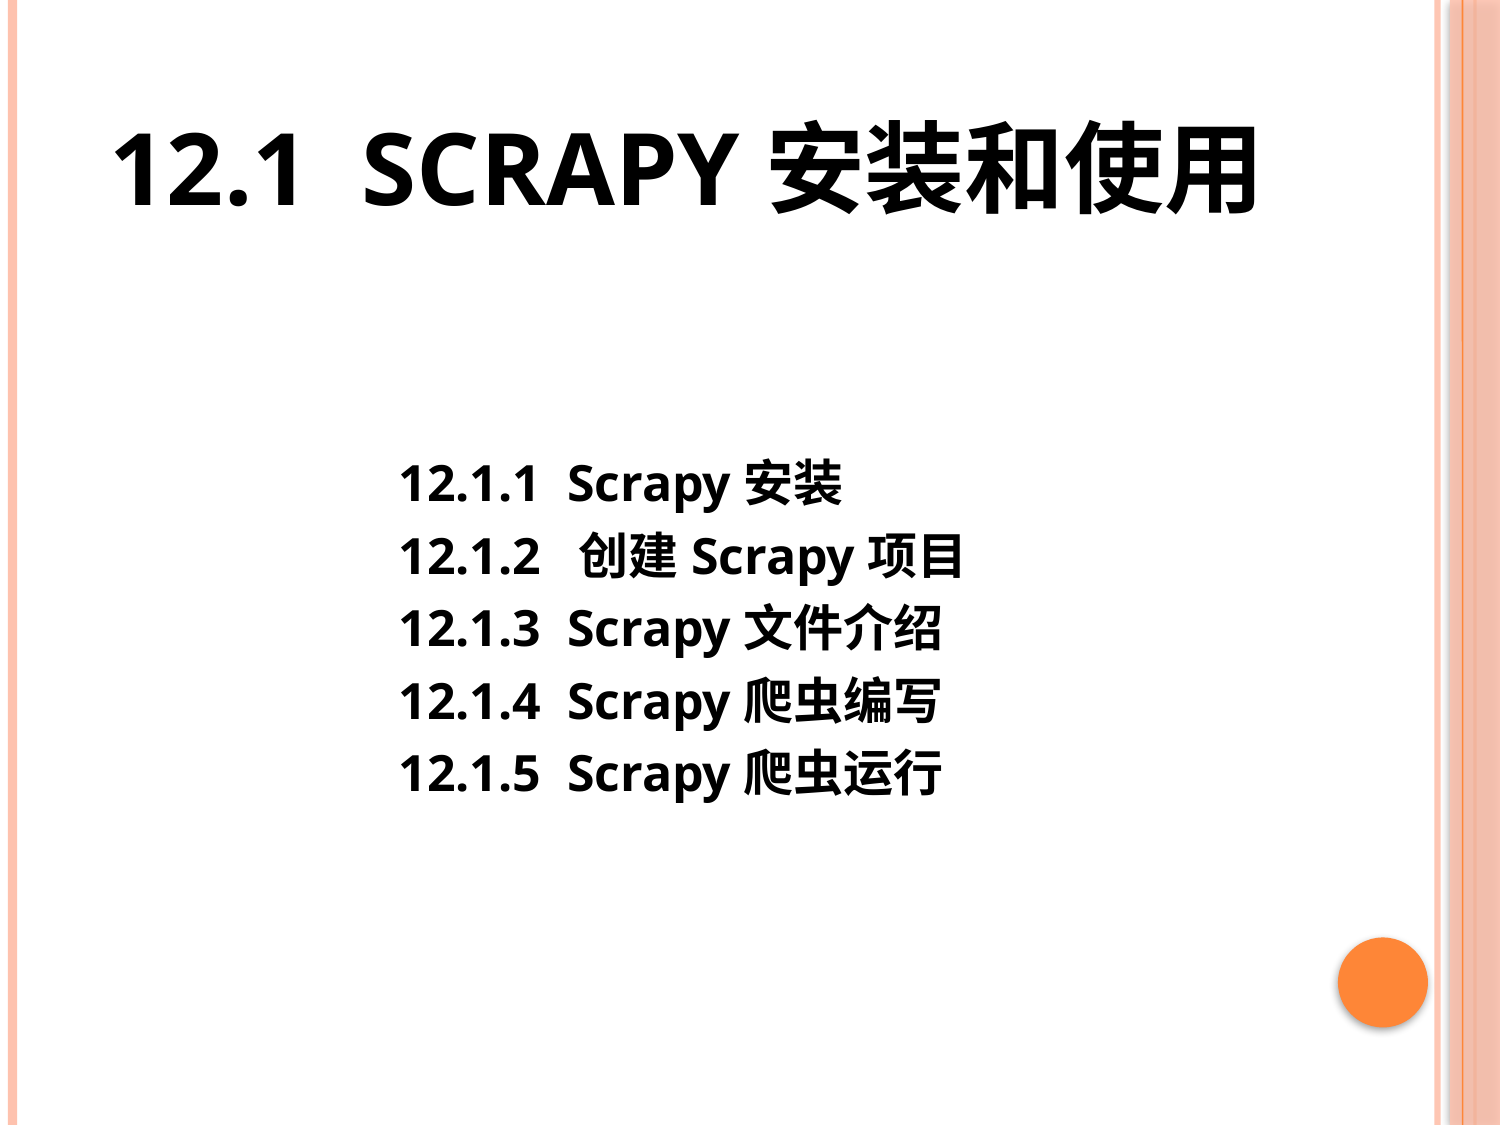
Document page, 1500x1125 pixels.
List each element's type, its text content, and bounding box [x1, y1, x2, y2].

title 12.1 Scrapy安装和使用 [75, 45, 1300, 233]
list 12.1.1 Scrapy安装 12.1.2 创建Scrapy项目 12.1.3 Scrapy文件介绍 12.1.4 Scrapy爬虫编写 12.1.5 Scrapy爬虫运行 [383, 444, 1300, 1062]
